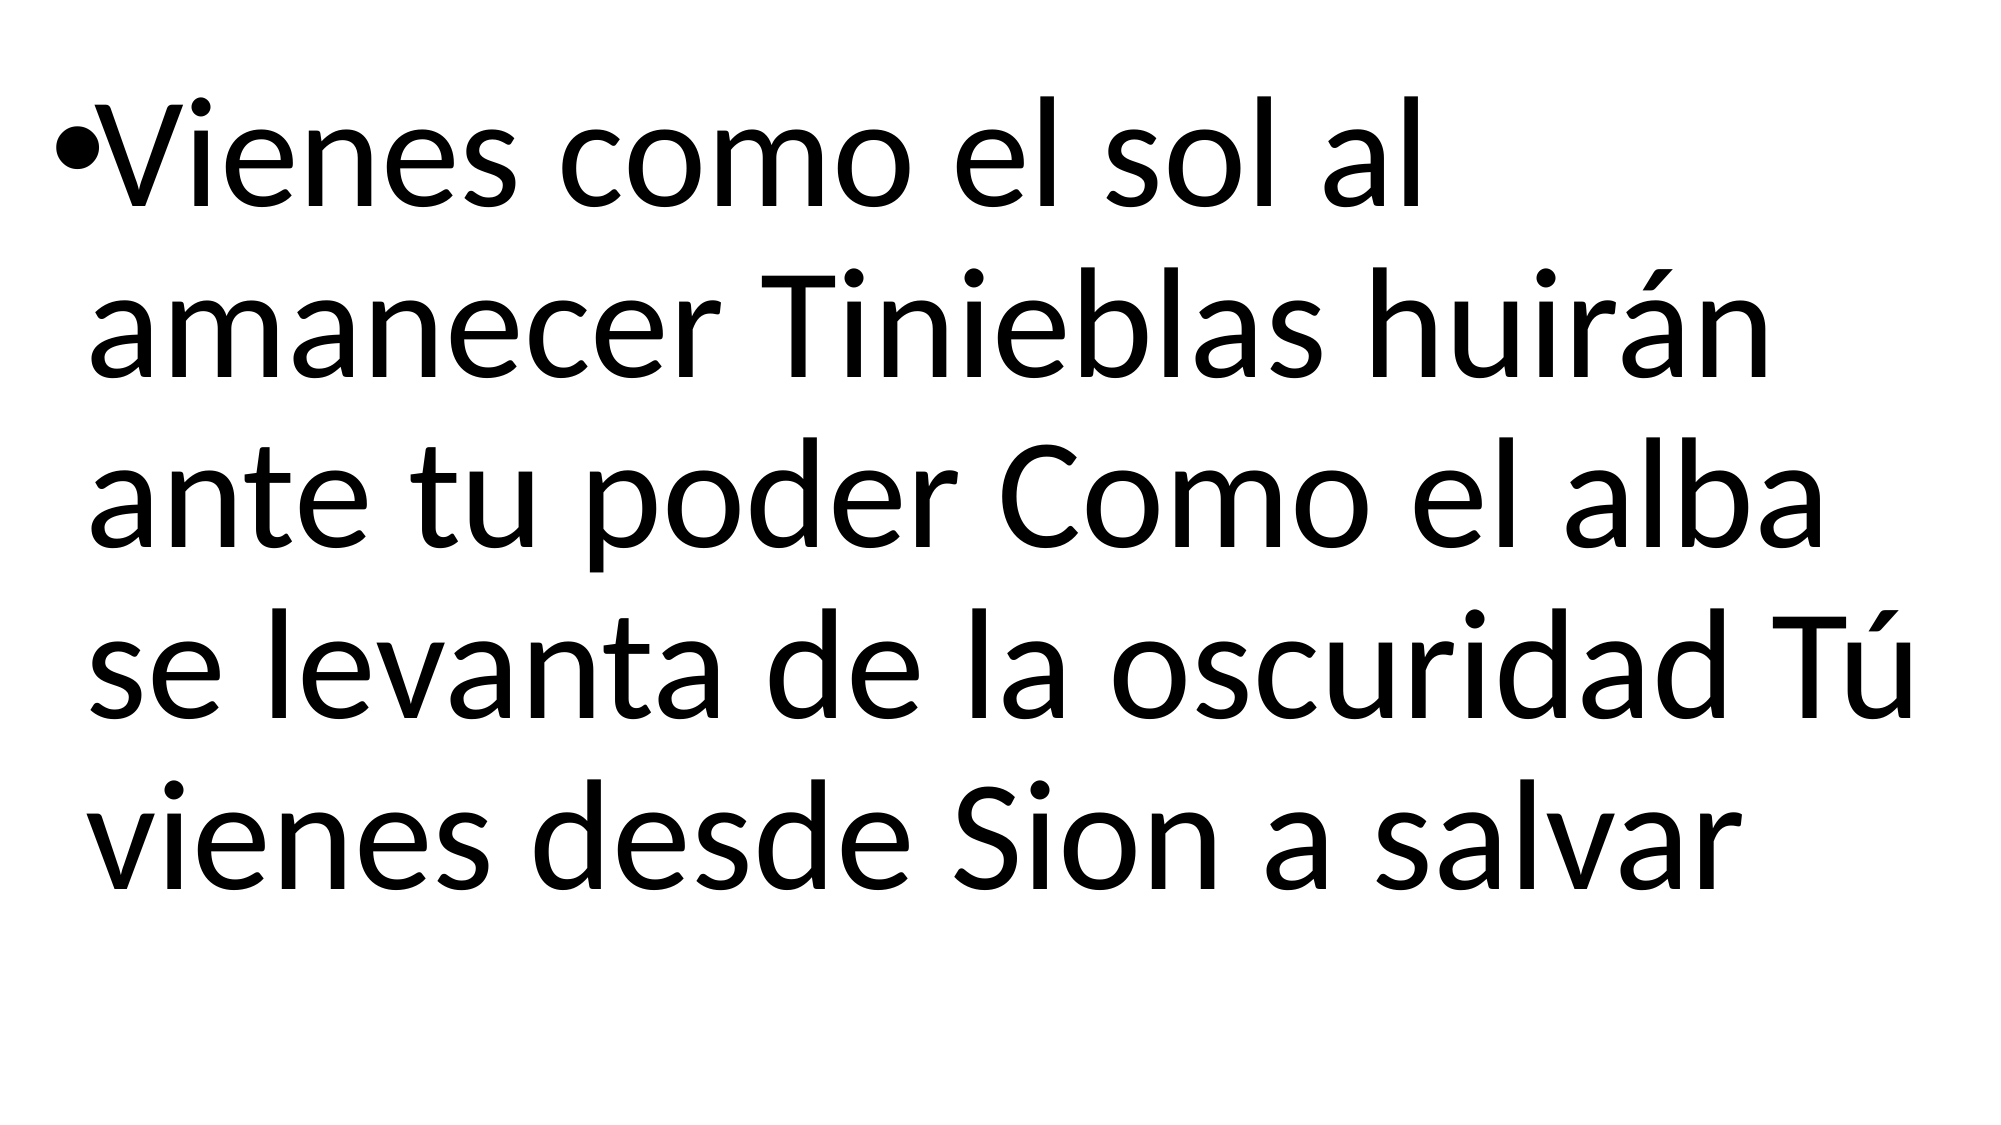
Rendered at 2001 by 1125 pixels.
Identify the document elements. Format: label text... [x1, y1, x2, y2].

list Vienes como el sol al amanecer Tinieblas huirán ante tu poder Como el alba se levanta de la oscuridad Tú vienes desde Sion a salvar [35, 62, 1939, 1065]
